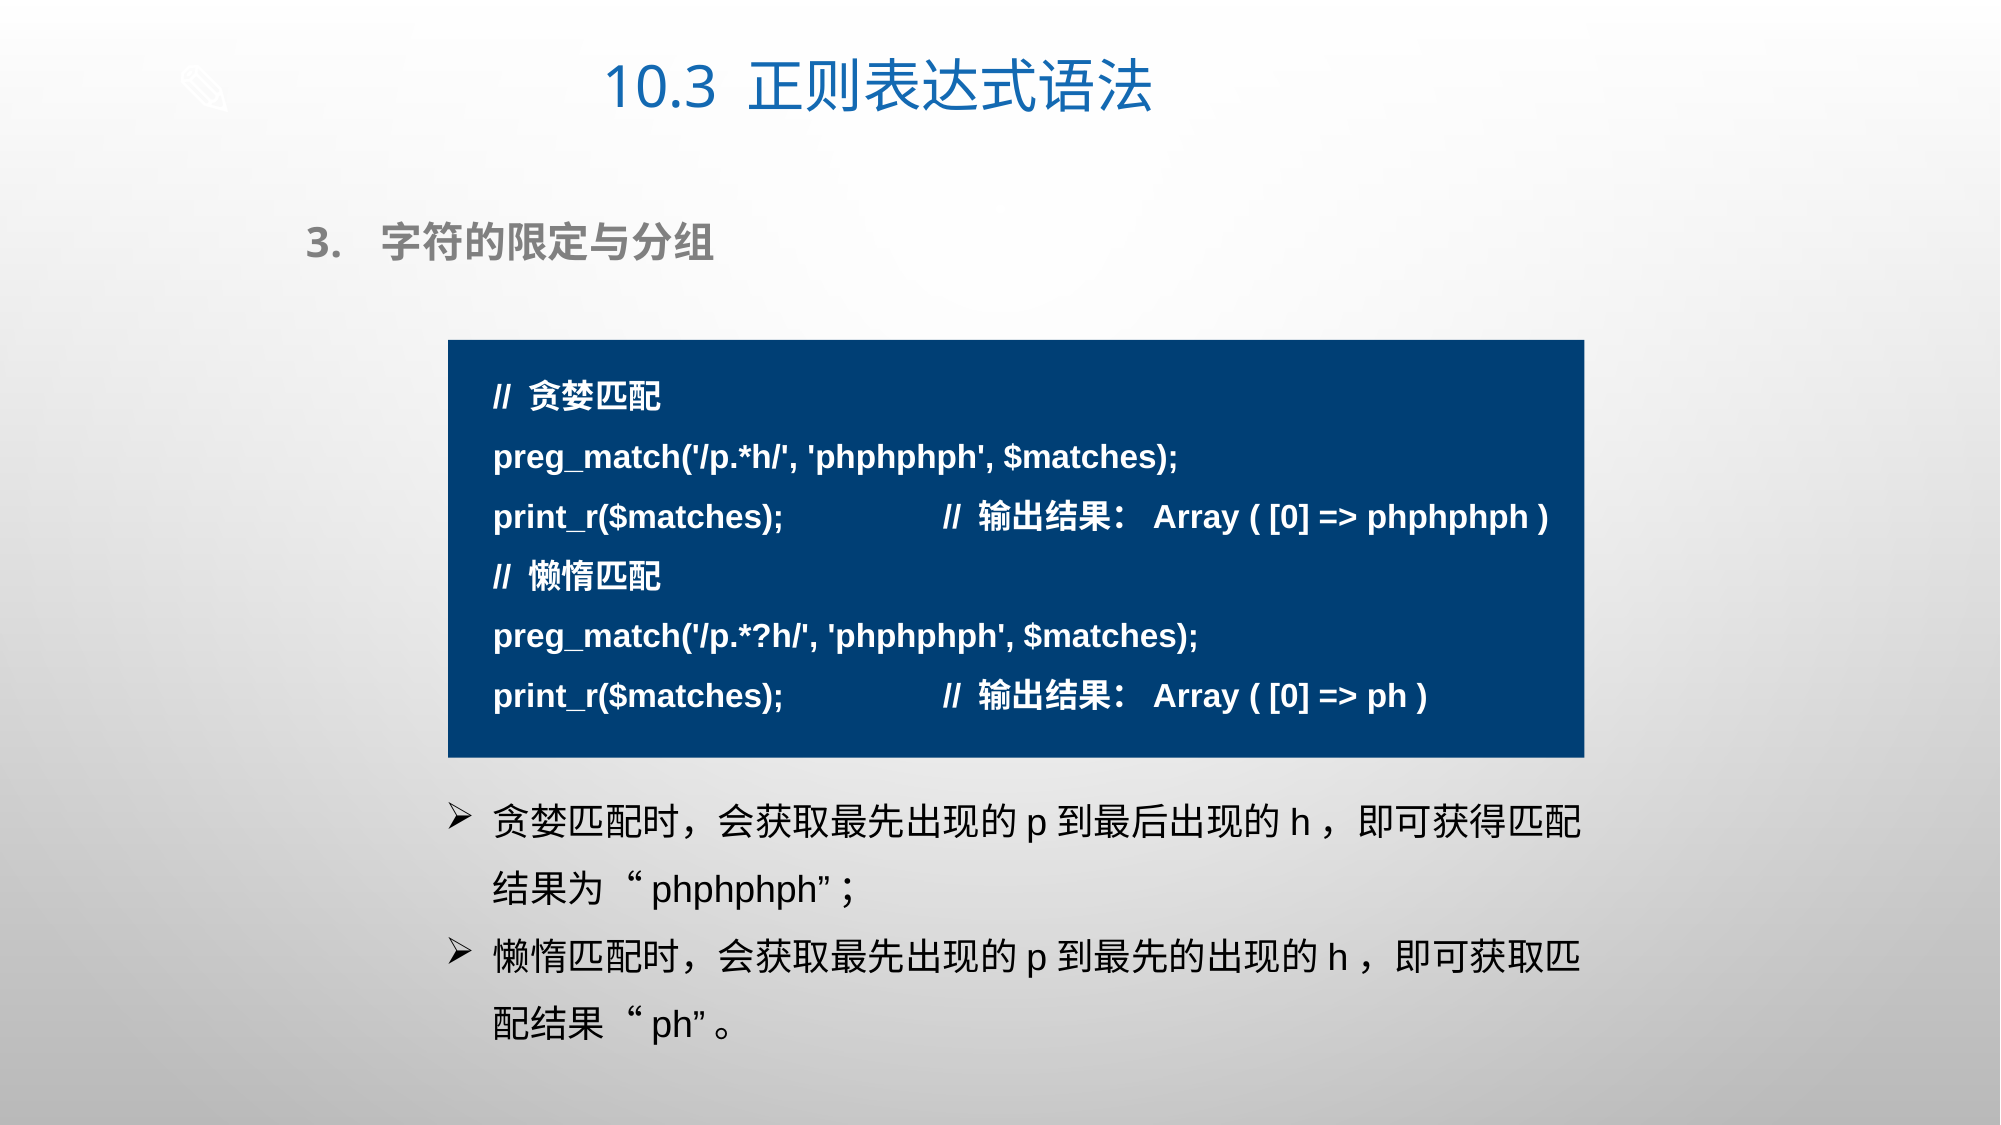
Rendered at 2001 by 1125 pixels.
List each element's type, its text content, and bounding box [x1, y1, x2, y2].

text_box 字符的限定与分组 [291, 208, 1674, 274]
picture [0, 0, 2000, 1125]
text_box 贪婪匹配时，会获取最先出现的p到最后出现的h，即可获得匹配结果为“phphphph”； 懒惰匹配时，会获取最先出现的p到最先的出现的h，即可获取匹配结果“ph”。 [430, 767, 1622, 1053]
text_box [447, 339, 1603, 759]
title 10.3 正则表达式语法 [362, 25, 1394, 153]
